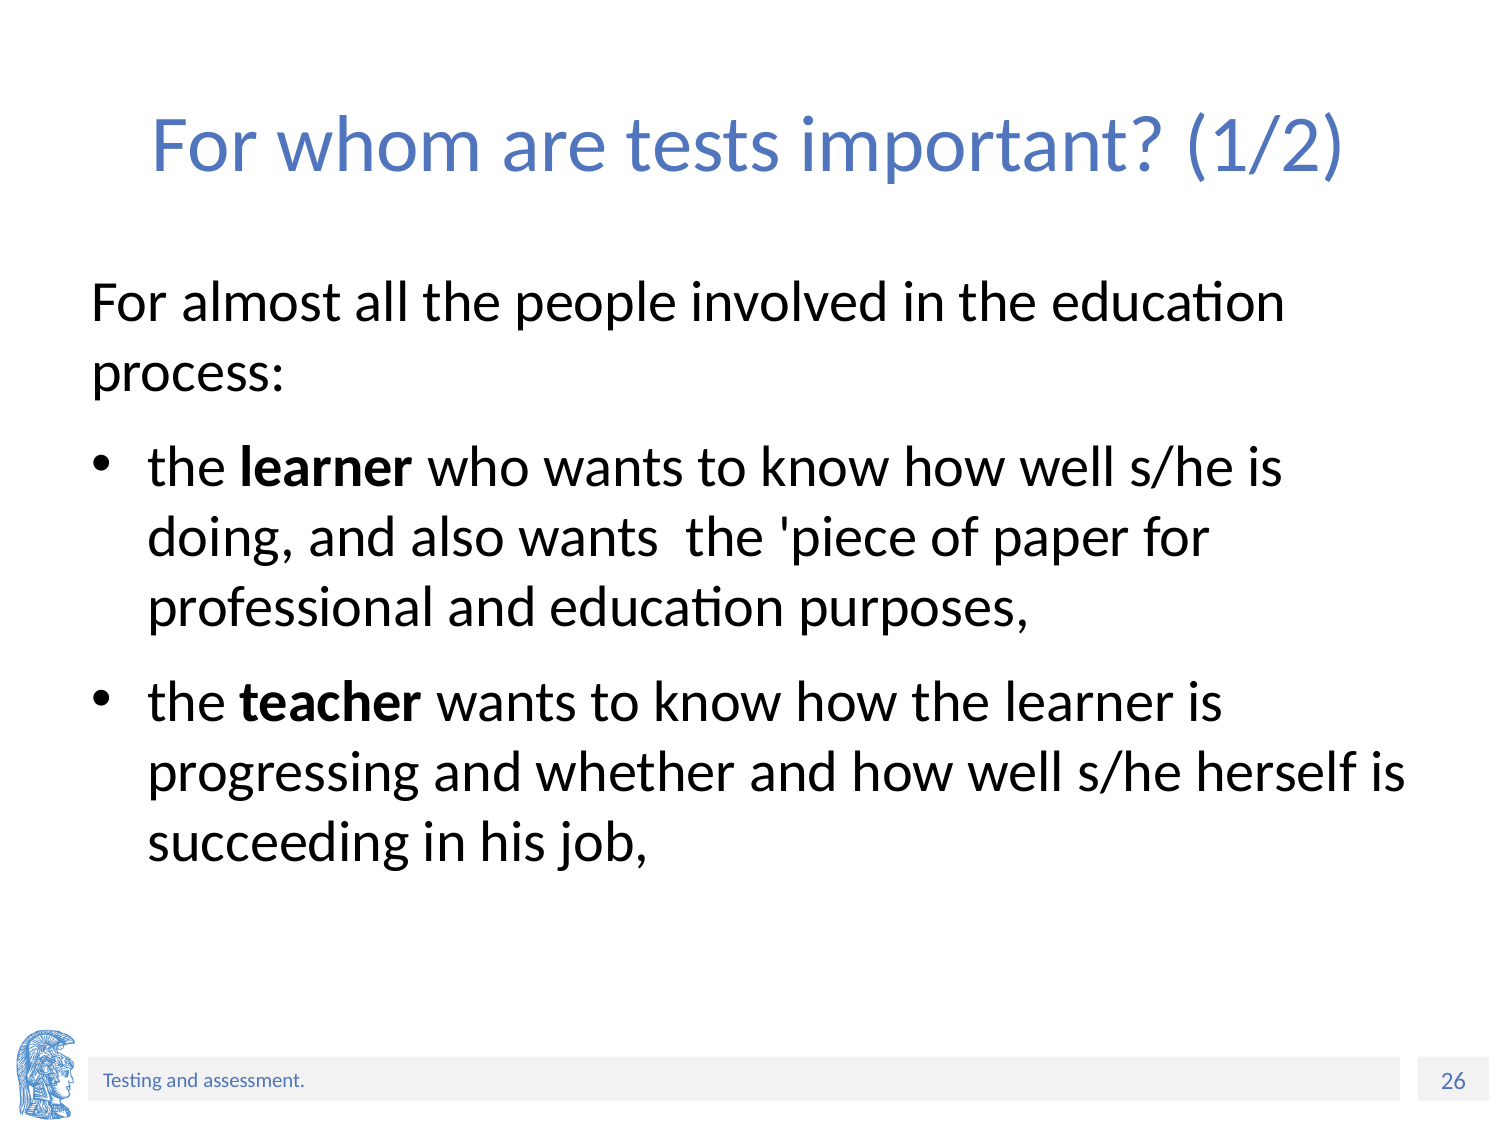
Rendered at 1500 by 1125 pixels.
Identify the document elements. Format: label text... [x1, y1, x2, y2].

list For almost all the people involved in the education process: the learner who wants to know how well s/he is doing, and also wants the 'piece of paper for professional and education purposes, the teacher wants to know how the learner is progressing and whether and how well s/he herself is succeeding in his job, [76, 255, 1427, 998]
picture [9, 1026, 81, 1120]
title For whom are tests important? (1/2) [75, 45, 1425, 233]
